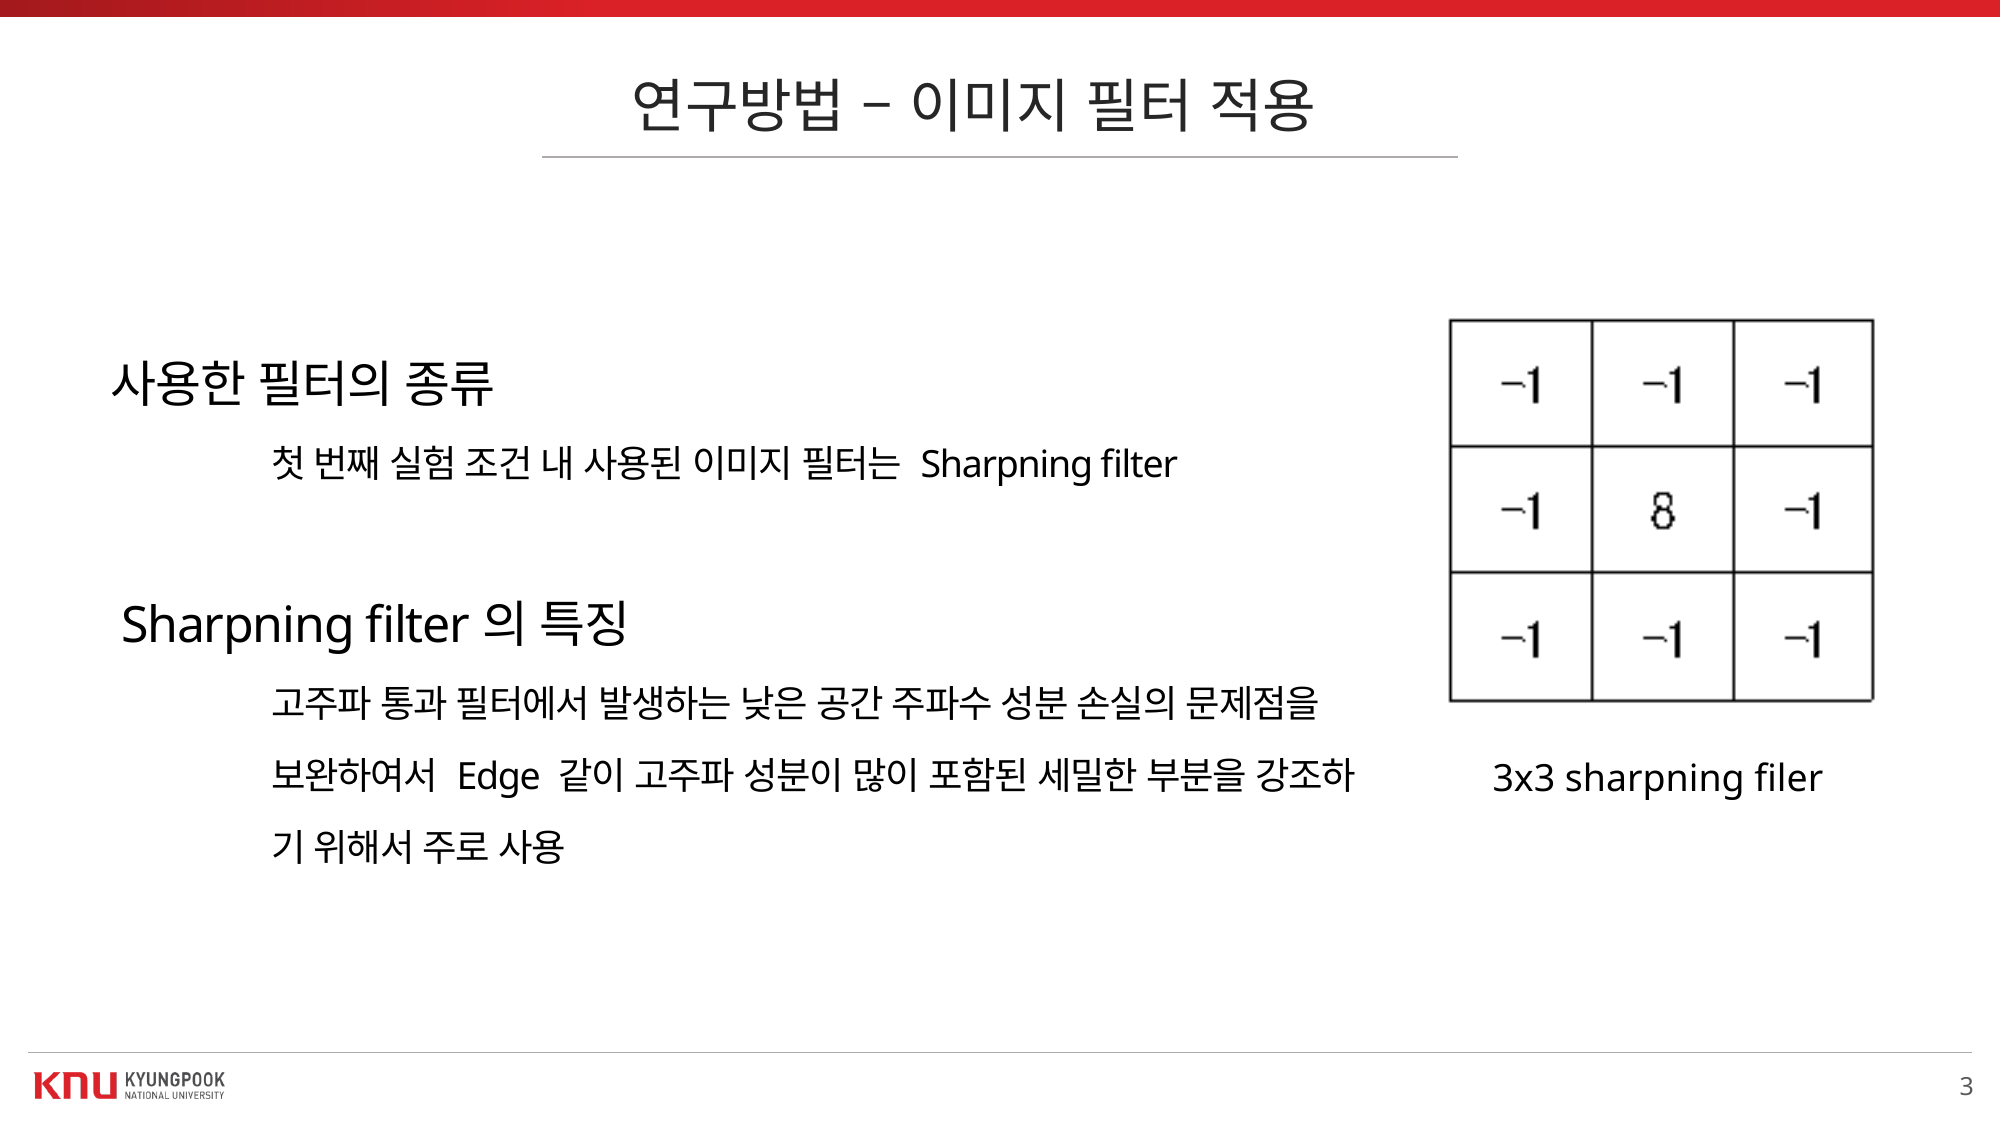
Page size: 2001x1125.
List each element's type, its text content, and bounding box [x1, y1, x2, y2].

text_box 사용한 필터의 종류 첫 번째 실험 조건 내 사용된 이미지 필터는 Sharpning filter Sharpning filter의 특징 고주파 통과 필터에서 발생하는 낮은 공간 주파수 성분 손실의 문제점을 보완하여서 Edge 같이 고주파 성분이 많이 포함된 세밀한 부분을 강조하 기 위해서 주로 사용 [74, 240, 1650, 1125]
text_box 3 [1748, 1063, 1989, 1108]
text_box 연구방법 – 이미지 필터 적용 [297, 61, 1650, 147]
picture [1429, 299, 1896, 724]
picture [33, 1072, 74, 1099]
text_box 3x3 sharpning filer [1458, 746, 1885, 807]
